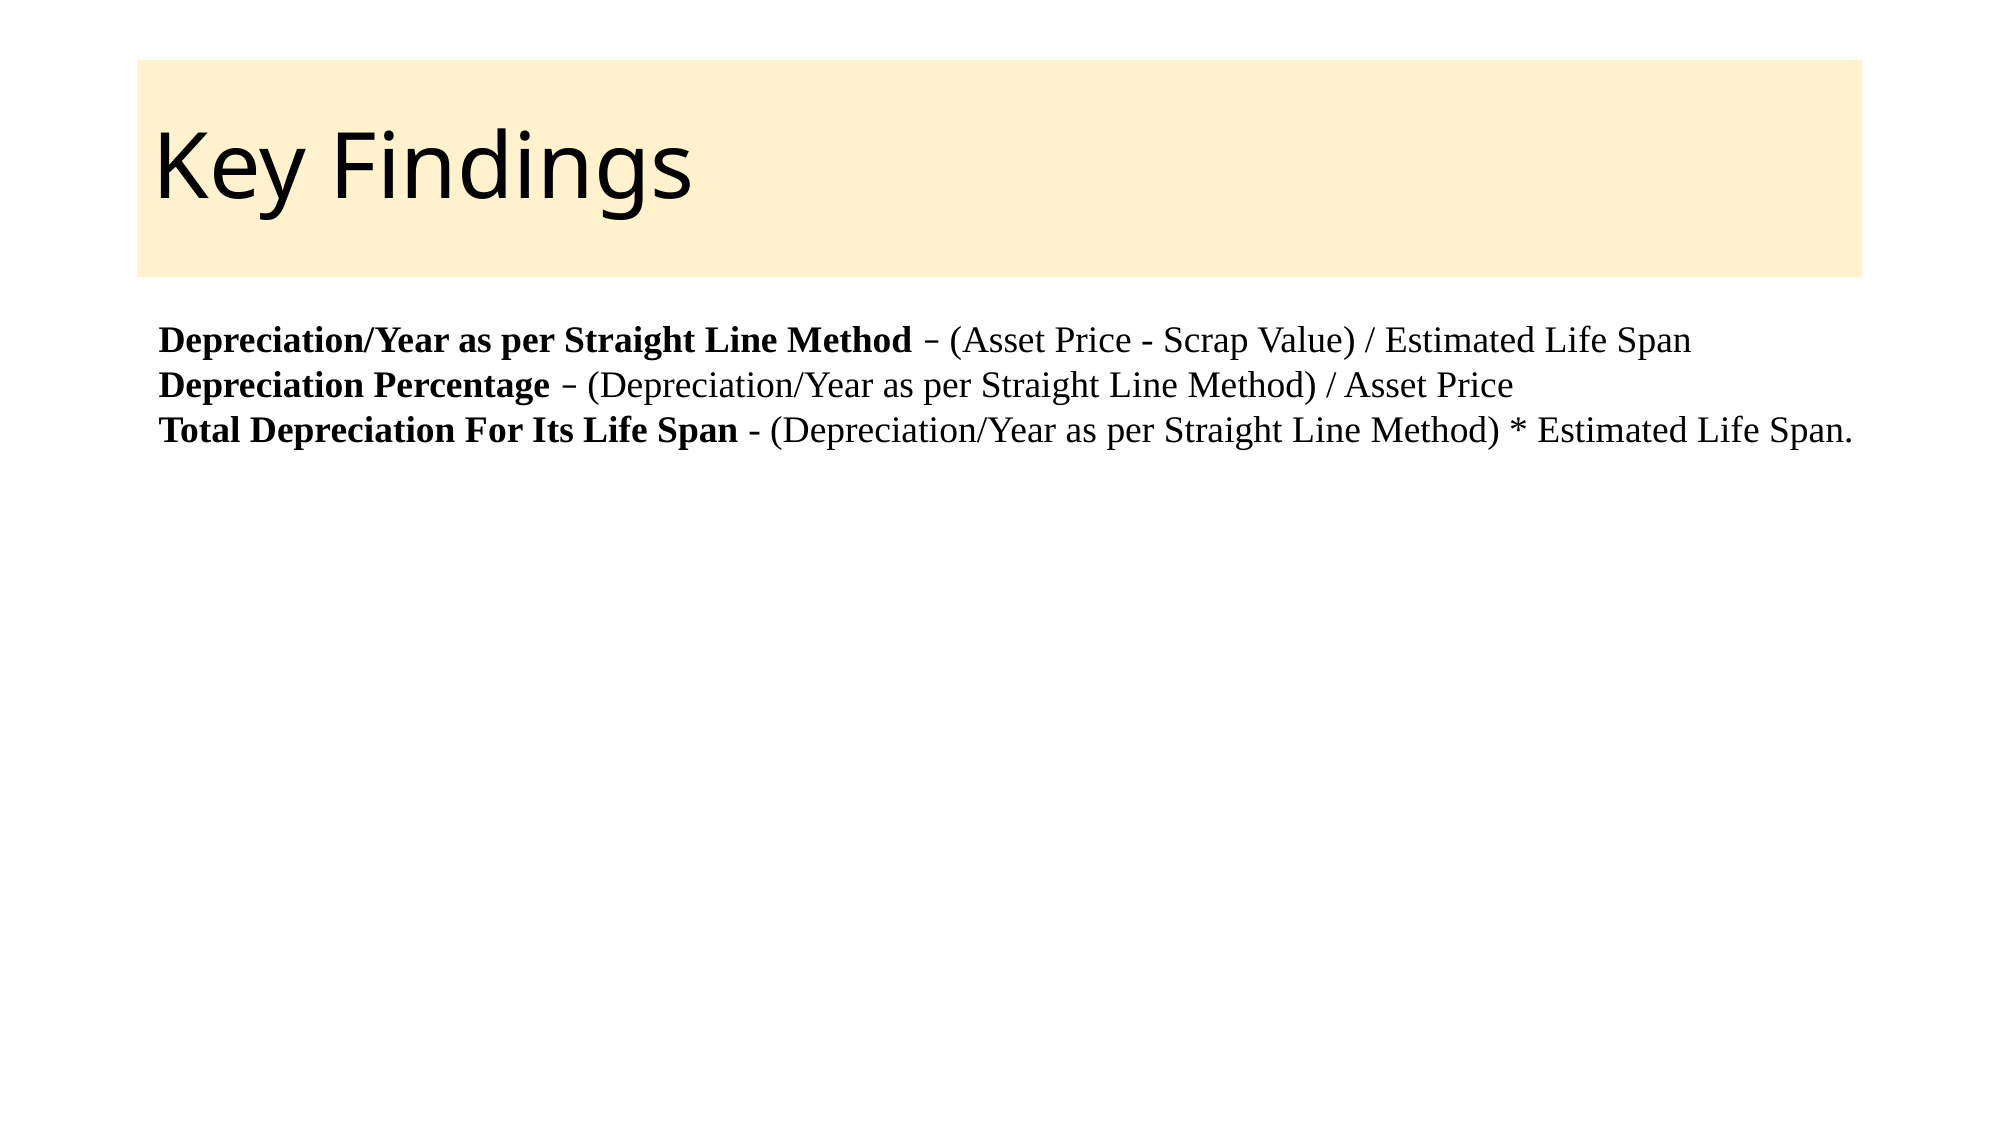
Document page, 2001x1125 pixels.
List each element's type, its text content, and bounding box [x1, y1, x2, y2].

text_box Depreciation/Year as per Straight Line Method – (Asset Price - Scrap Value) / Estimated Life Span Depreciation Percentage – (Depreciation/Year as per Straight Line Method) / Asset Price Total Depreciation For Its Life Span - (Depreciation/Year as per Straight Line Method) * Estimated Life Span. [143, 307, 1880, 457]
title Key Findings [137, 59, 1863, 278]
